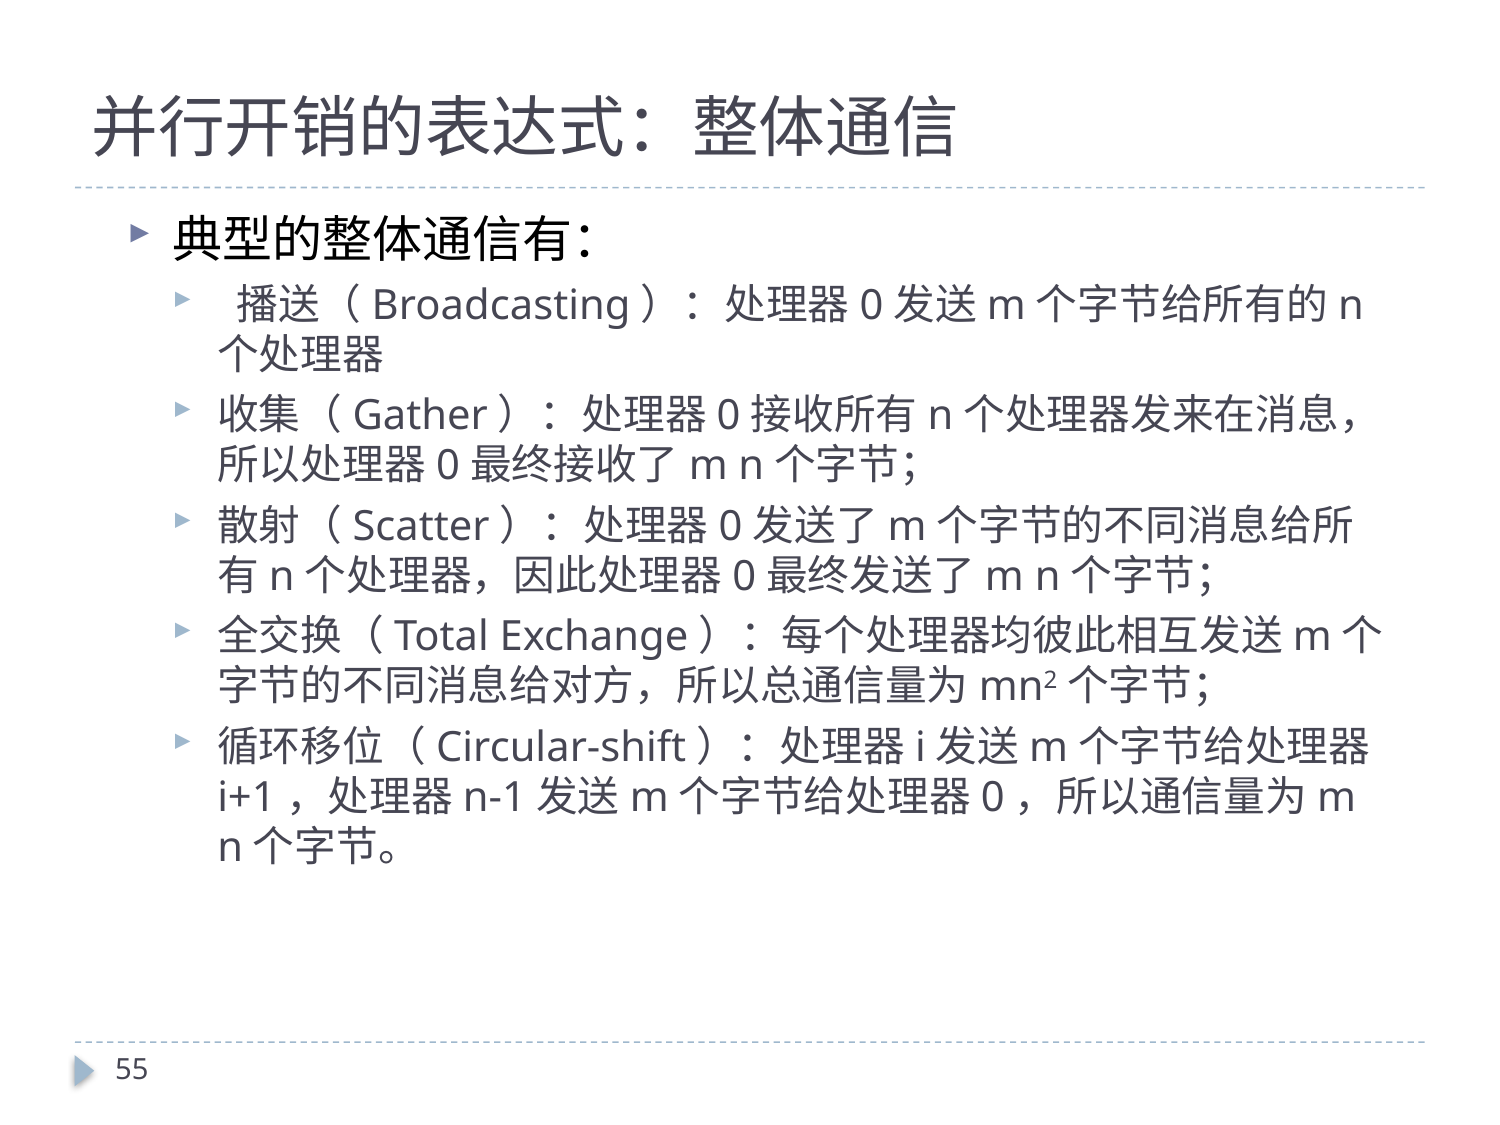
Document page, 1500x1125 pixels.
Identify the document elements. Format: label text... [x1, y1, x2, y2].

slide_number 55 [100, 1042, 426, 1103]
title 并行开销的表达式：整体通信 [76, 54, 1315, 173]
list 典型的整体通信有： 播送（Broadcasting）：处理器0发送m个字节给所有的n个处理器 收集（Gather）：处理器0接收所有n个处理器发来在消息，所以处理器0最终接收了m n个字节； 散射（Scatter）：处理器0发送了m个字节的不同消息给所有n个处理器，因此处理器0最终发送了m n个字节； 全交换（Total Exchange）：每个处理器均彼此相互发送m个字节的不同消息给对方，所以总通信量为mn2个字节； 循环移位（Circular-shift）：处理器i发送m个字节给处理器i+1，处理器n-1发送m个字节给处理器0，所以通信量为m n个字节。 [112, 200, 1400, 1053]
